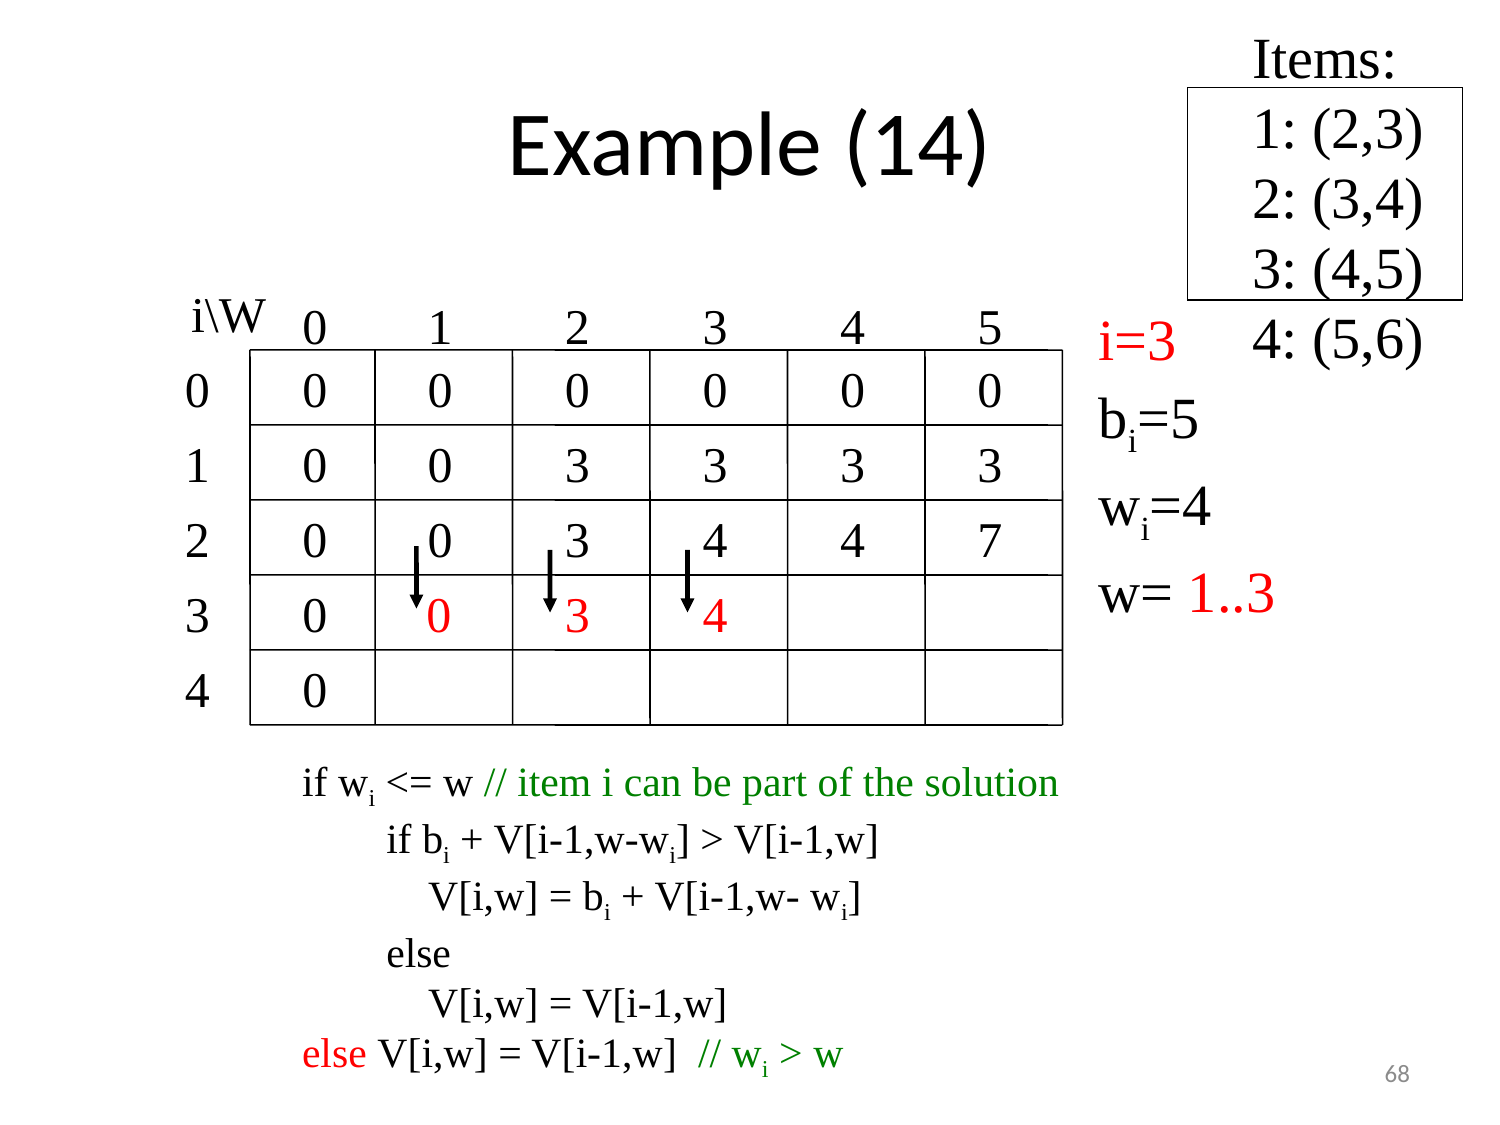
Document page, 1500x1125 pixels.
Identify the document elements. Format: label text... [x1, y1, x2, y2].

text_box if wi <= w // item i can be part of the solution if bi + V[i-1,w-wi] > V[i-1,w] V[i,w] = bi + V[i-1,w- wi] else V[i,w] = V[i-1,w] else V[i,w] = V[i-1,w] // wi > w [287, 747, 1425, 1090]
text_box Items: 1: (2,3) 2: (3,4) 3: (4,5) 4: (5,6) [1325, 300, 1454, 378]
text_box i=3 bi=5 wi=4 w= 1..3 [1083, 287, 1325, 709]
slide_number 68 [1074, 1042, 1425, 1103]
title Example (14) [75, 45, 1425, 233]
text_box [1187, 87, 1463, 300]
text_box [169, 274, 1063, 726]
text_box Items: 1: (2,3) 2: (3,4) 3: (4,5) 4: (5,6) [1237, 12, 1454, 87]
